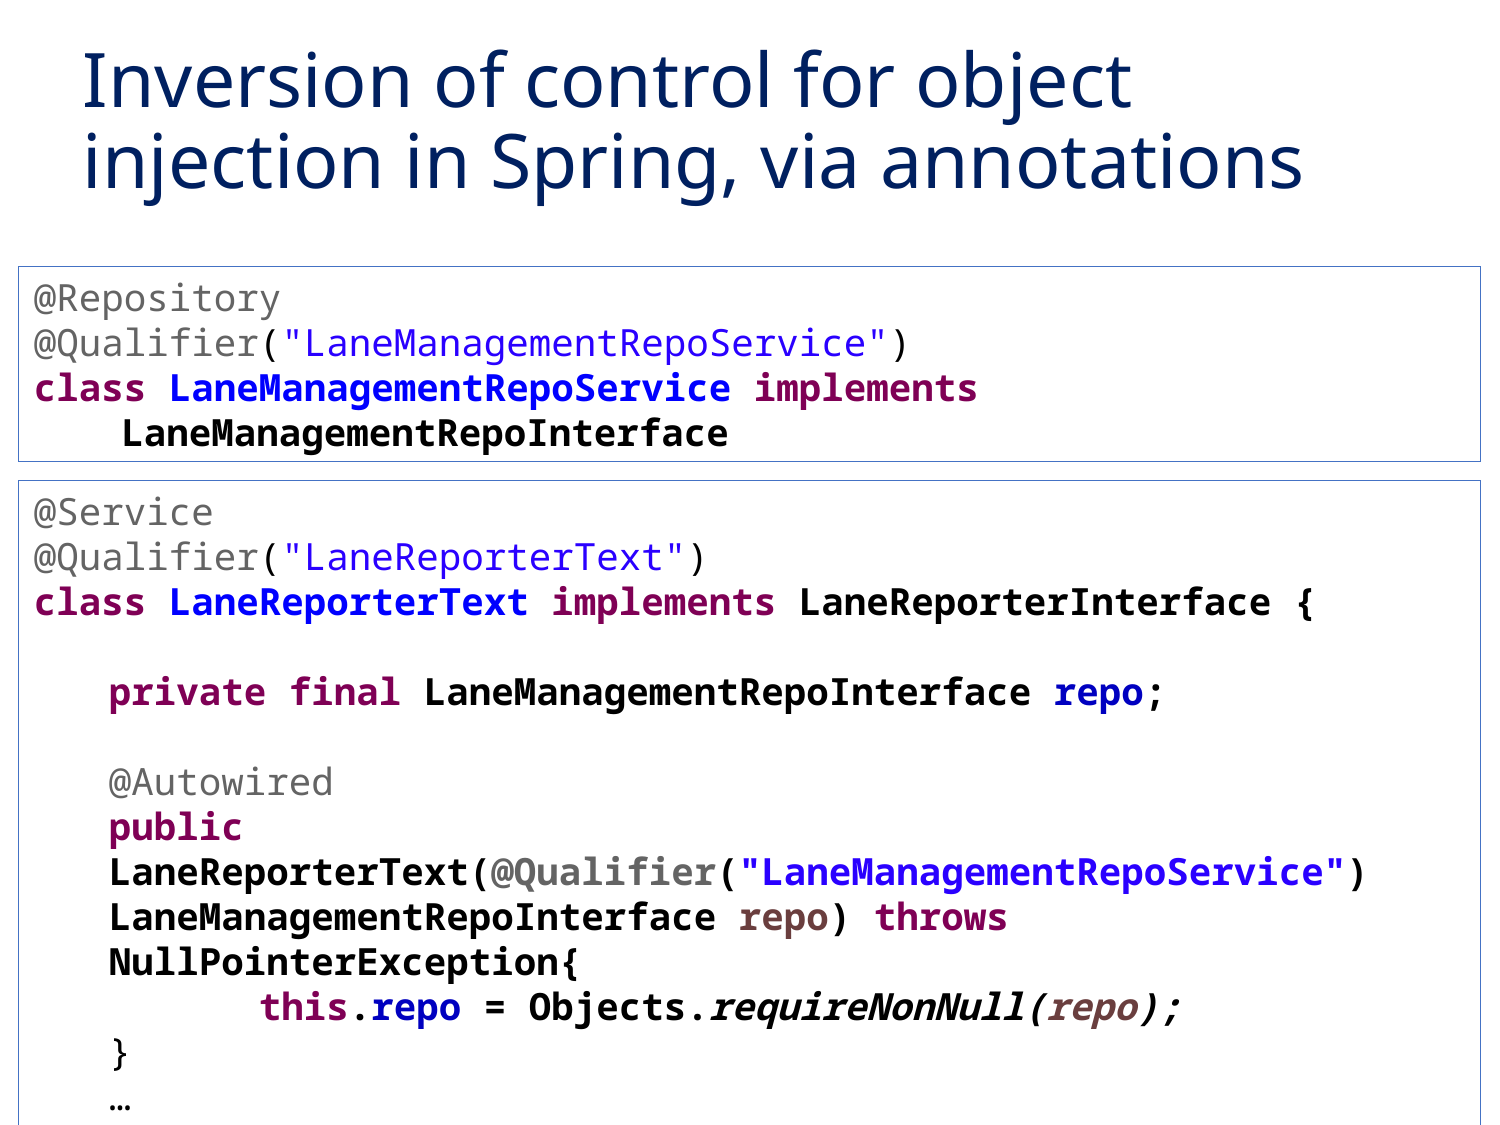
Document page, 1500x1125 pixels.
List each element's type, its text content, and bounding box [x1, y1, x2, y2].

text_box @Service @Qualifier("LaneReporterText") class LaneReporterText implements LaneReporterInterface { private final LaneManagementRepoInterface repo; @Autowired public LaneReporterText(@Qualifier("LaneManagementRepoService") LaneManagementRepoInterface repo) throws NullPointerException{ this.repo = Objects.requireNonNull(repo); } … } [18, 480, 1481, 1125]
text_box @Repository @Qualifier("LaneManagementRepoService") class LaneManagementRepoService implements LaneManagementRepoInterface [18, 266, 1481, 462]
title Inversion of control for object injection in Spring, via annotations [67, 15, 1362, 233]
